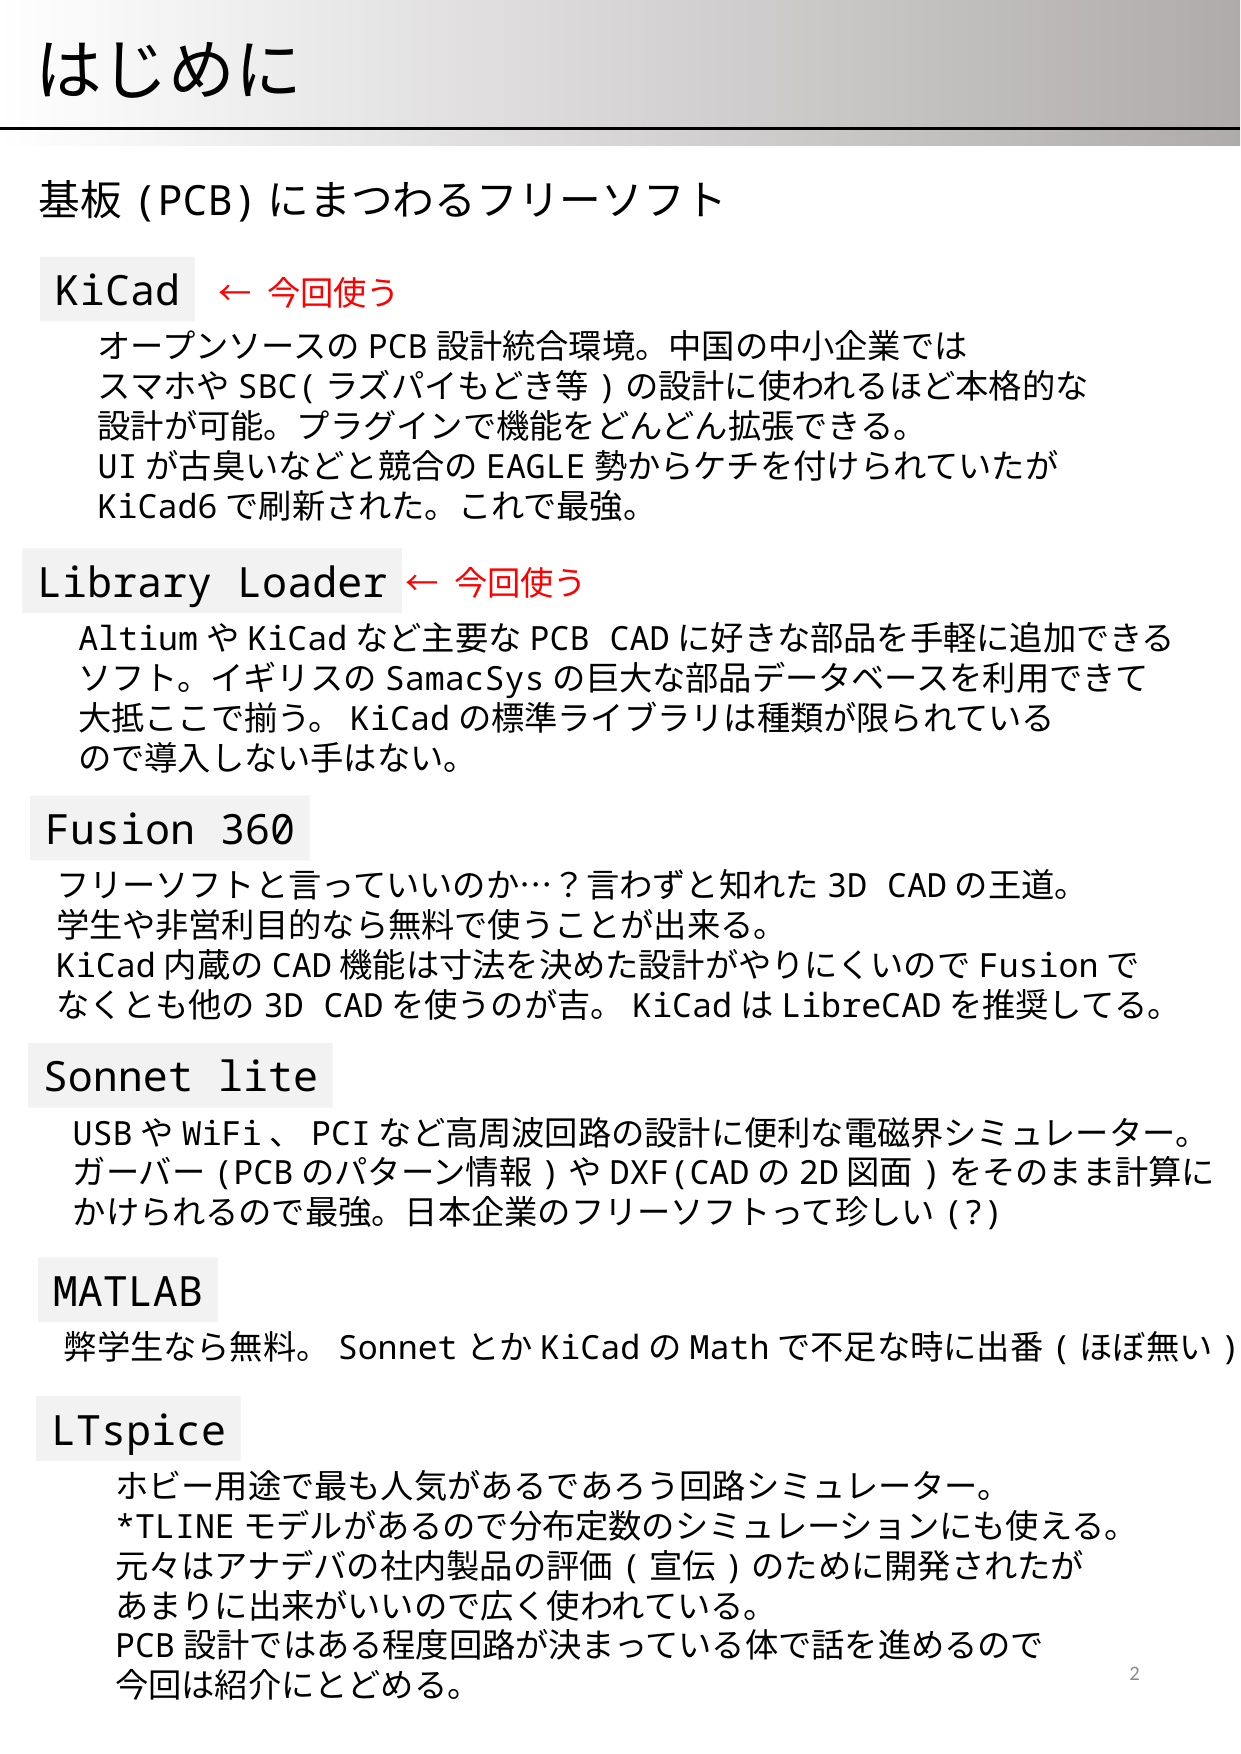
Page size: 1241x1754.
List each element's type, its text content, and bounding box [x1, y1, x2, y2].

text_box ← 今回使う [203, 264, 415, 320]
text_box 弊学生なら無料。SonnetとかKiCadのMathで不足な時に出番(ほぼ無い) [49, 1318, 1241, 1374]
text_box オープンソースのPCB設計統合環境。中国の中小企業では スマホやSBC(ラズパイもどき等)の設計に使われるほど本格的な 設計が可能。プラグインで機能をどんどん拡張できる。 UIが古臭いなどと競合のEAGLE勢からケチを付けられていたが KiCad6で刷新された。これで最強。 [82, 318, 1104, 533]
text_box 基板(PCB)にまつわるフリーソフト [24, 166, 742, 232]
text_box MATLAB [38, 1257, 218, 1323]
text_box AltiumやKiCadなど主要なPCB CADに好きな部品を手軽に追加できる ソフト。イギリスのSamacSysの巨大な部品データベースを利用できて 大抵ここで揃う。KiCadの標準ライブラリは種類が限られている ので導入しない手はない。 [63, 609, 1191, 785]
text_box Library Loader [22, 548, 402, 614]
text_box [0, 0, 1241, 128]
text_box Sonnet lite [28, 1042, 333, 1108]
text_box [0, 130, 1241, 147]
text_box Fusion 360 [30, 795, 310, 861]
slide_number 1 [875, 1625, 1155, 1719]
text_box ホビー用途で最も人気があるであろう回路シミュレーター。 *TLINEモデルがあるので分布定数のシミュレーションにも使える。 元々はアナデバの社内製品の評価(宣伝)のために開発されたが あまりに出来がいいので広く使われている。 PCB設計ではある程度回路が決まっている体で話を進めるので 今回は紹介にとどめる。 [100, 1457, 1154, 1712]
text_box ← 今回使う [390, 554, 603, 610]
text_box LTspice [36, 1396, 241, 1461]
text_box USBやWiFi、PCIなど高周波回路の設計に便利な電磁界シミュレーター。 ガーバー(PCBのパターン情報)やDXF(CADの2D図面)をそのまま計算に かけられるので最強。日本企業のフリーソフトって珍しい(?) [57, 1104, 1230, 1239]
text_box フリーソフトと言っていいのか…？言わずと知れた3D CADの王道。 学生や非営利目的なら無料で使うことが出来る。 KiCad内蔵のCAD機能は寸法を決めた設計がやりにくいのでFusionで なくとも他の3D CADを使うのが吉。KiCadはLibreCADを推奨してる。 [41, 857, 1196, 1032]
text_box KiCad [40, 256, 195, 322]
text_box はじめに [20, 20, 317, 116]
